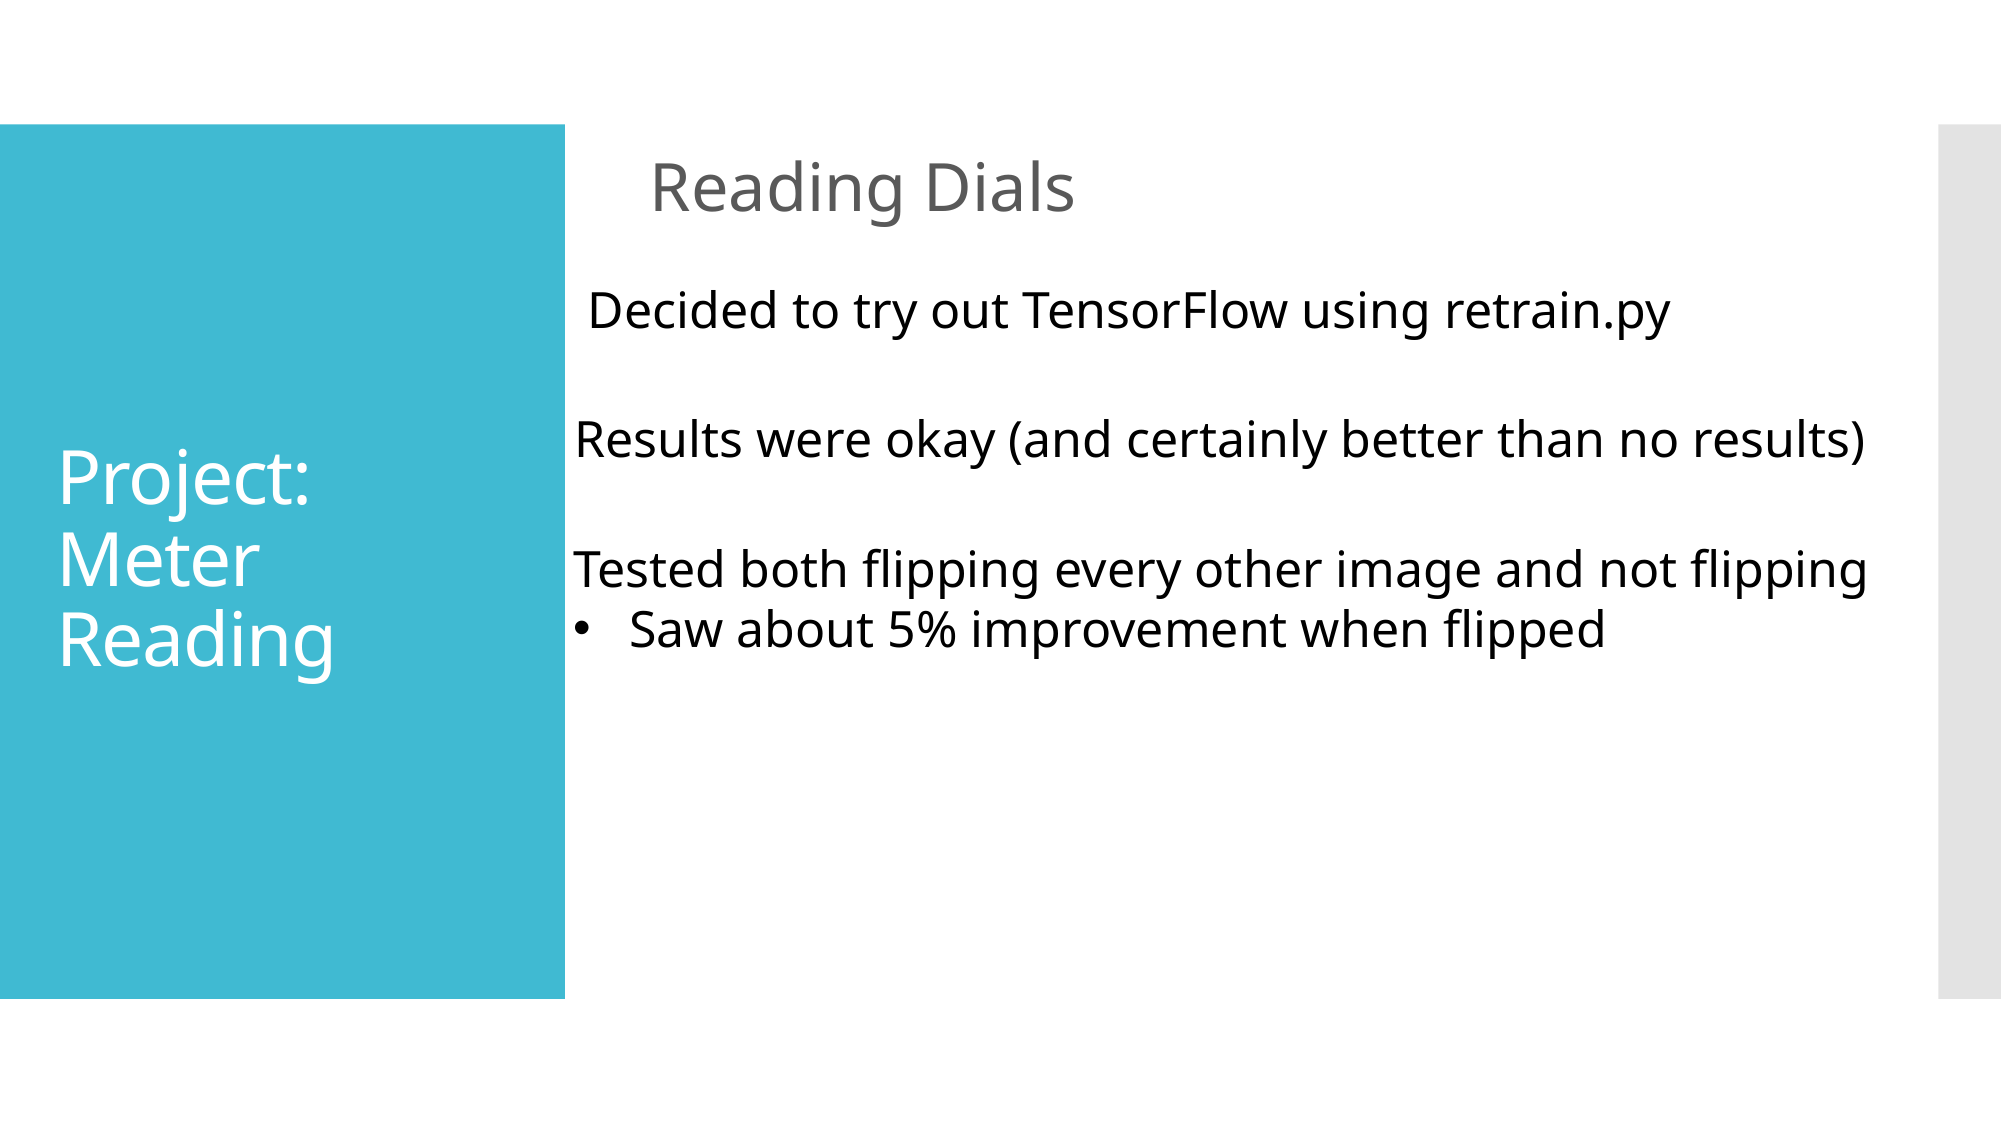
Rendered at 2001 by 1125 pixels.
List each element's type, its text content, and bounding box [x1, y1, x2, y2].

text_box Tested both flipping every other image and not flipping Saw about 5% improvement when flipped [558, 530, 1886, 665]
text_box Decided to try out TensorFlow using retrain.py [573, 270, 1687, 346]
text_box Results were okay (and certainly better than no results) [559, 400, 1882, 476]
title Project: Meter Reading [41, 184, 525, 940]
list Reading Dials [634, 141, 1835, 238]
